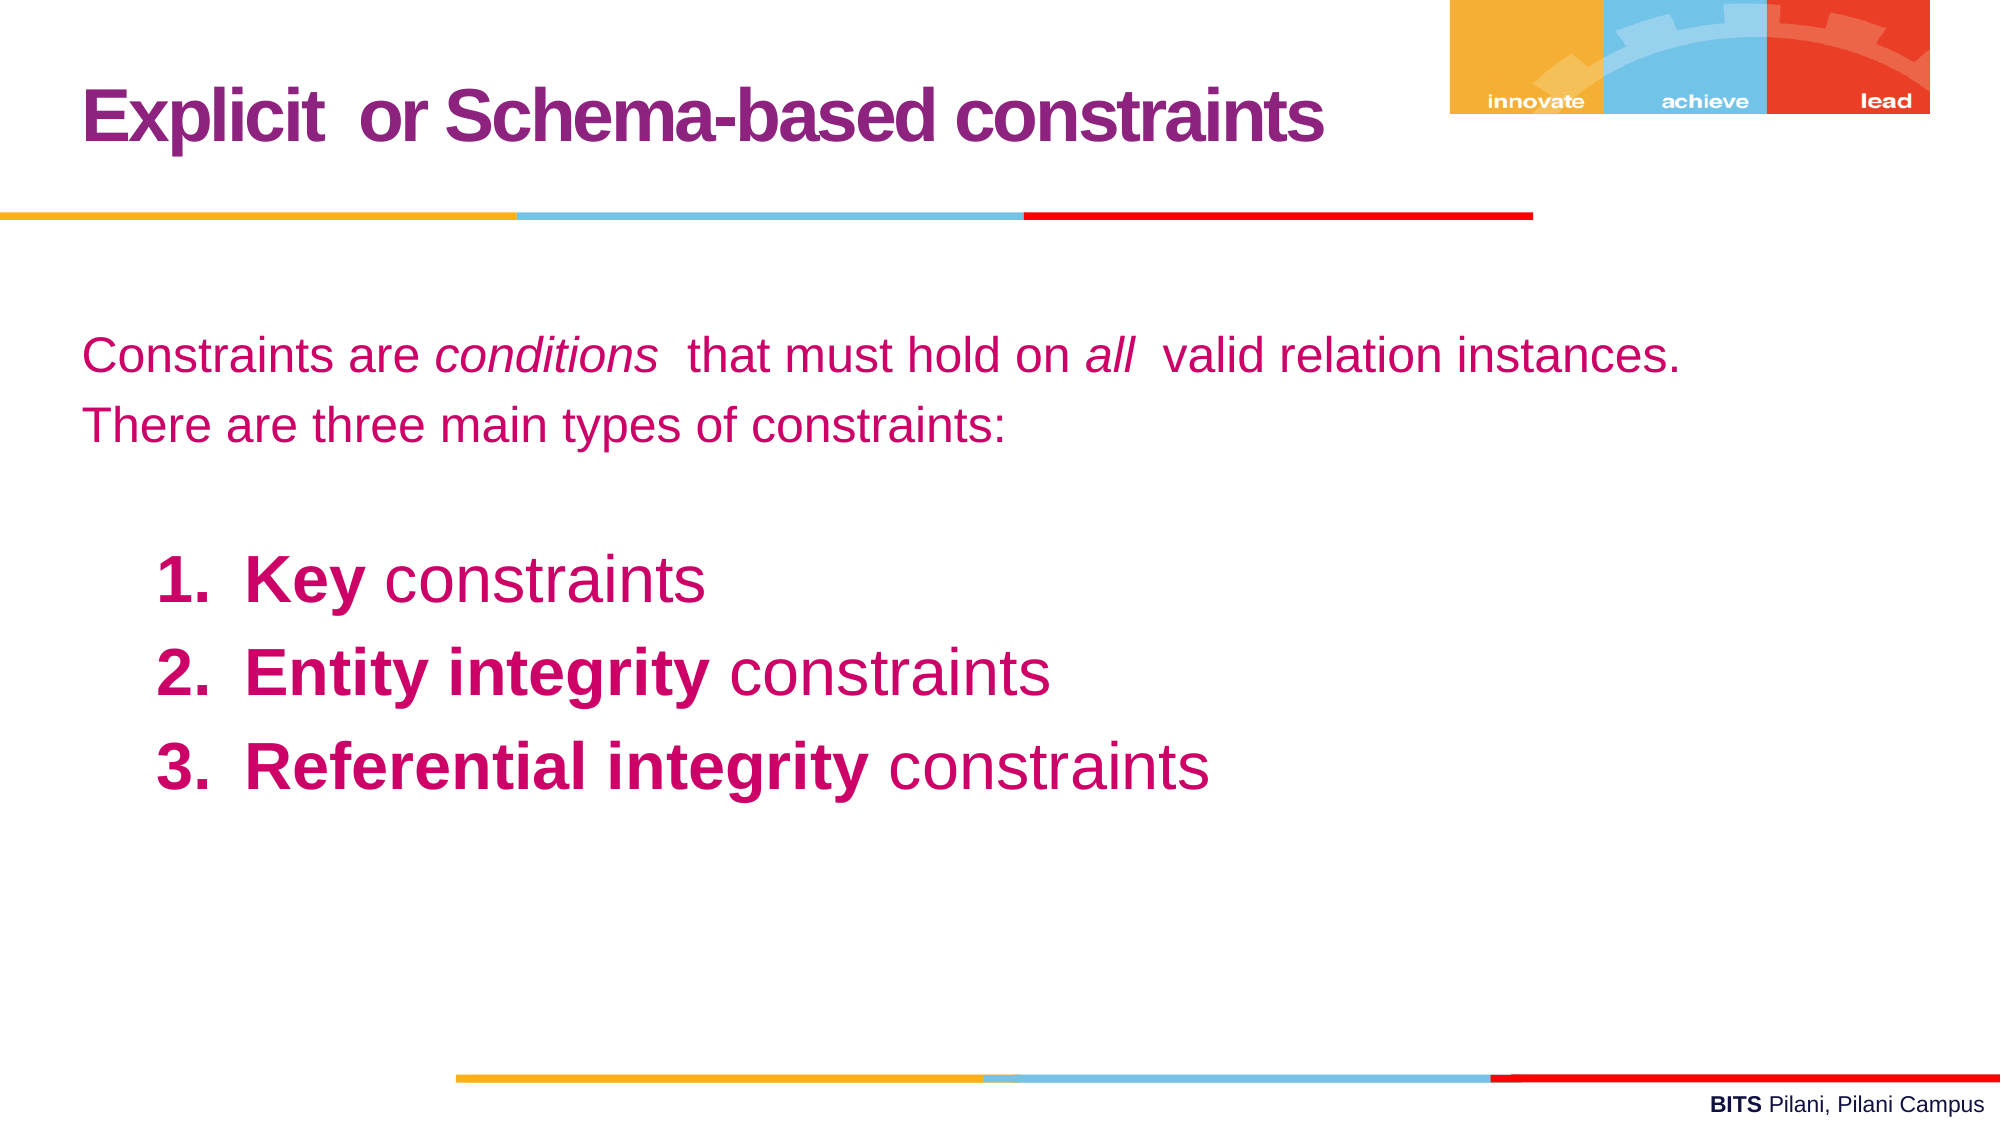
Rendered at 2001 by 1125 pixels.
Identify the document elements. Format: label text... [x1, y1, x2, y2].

list Explicit or Schema-based constraints [66, 24, 1450, 213]
picture [1449, 0, 1930, 114]
list Constraints are conditions that must hold on all valid relation instances. There are three main types of constraints: Key constraints Entity integrity constraints Referential integrity constraints [66, 245, 1867, 988]
